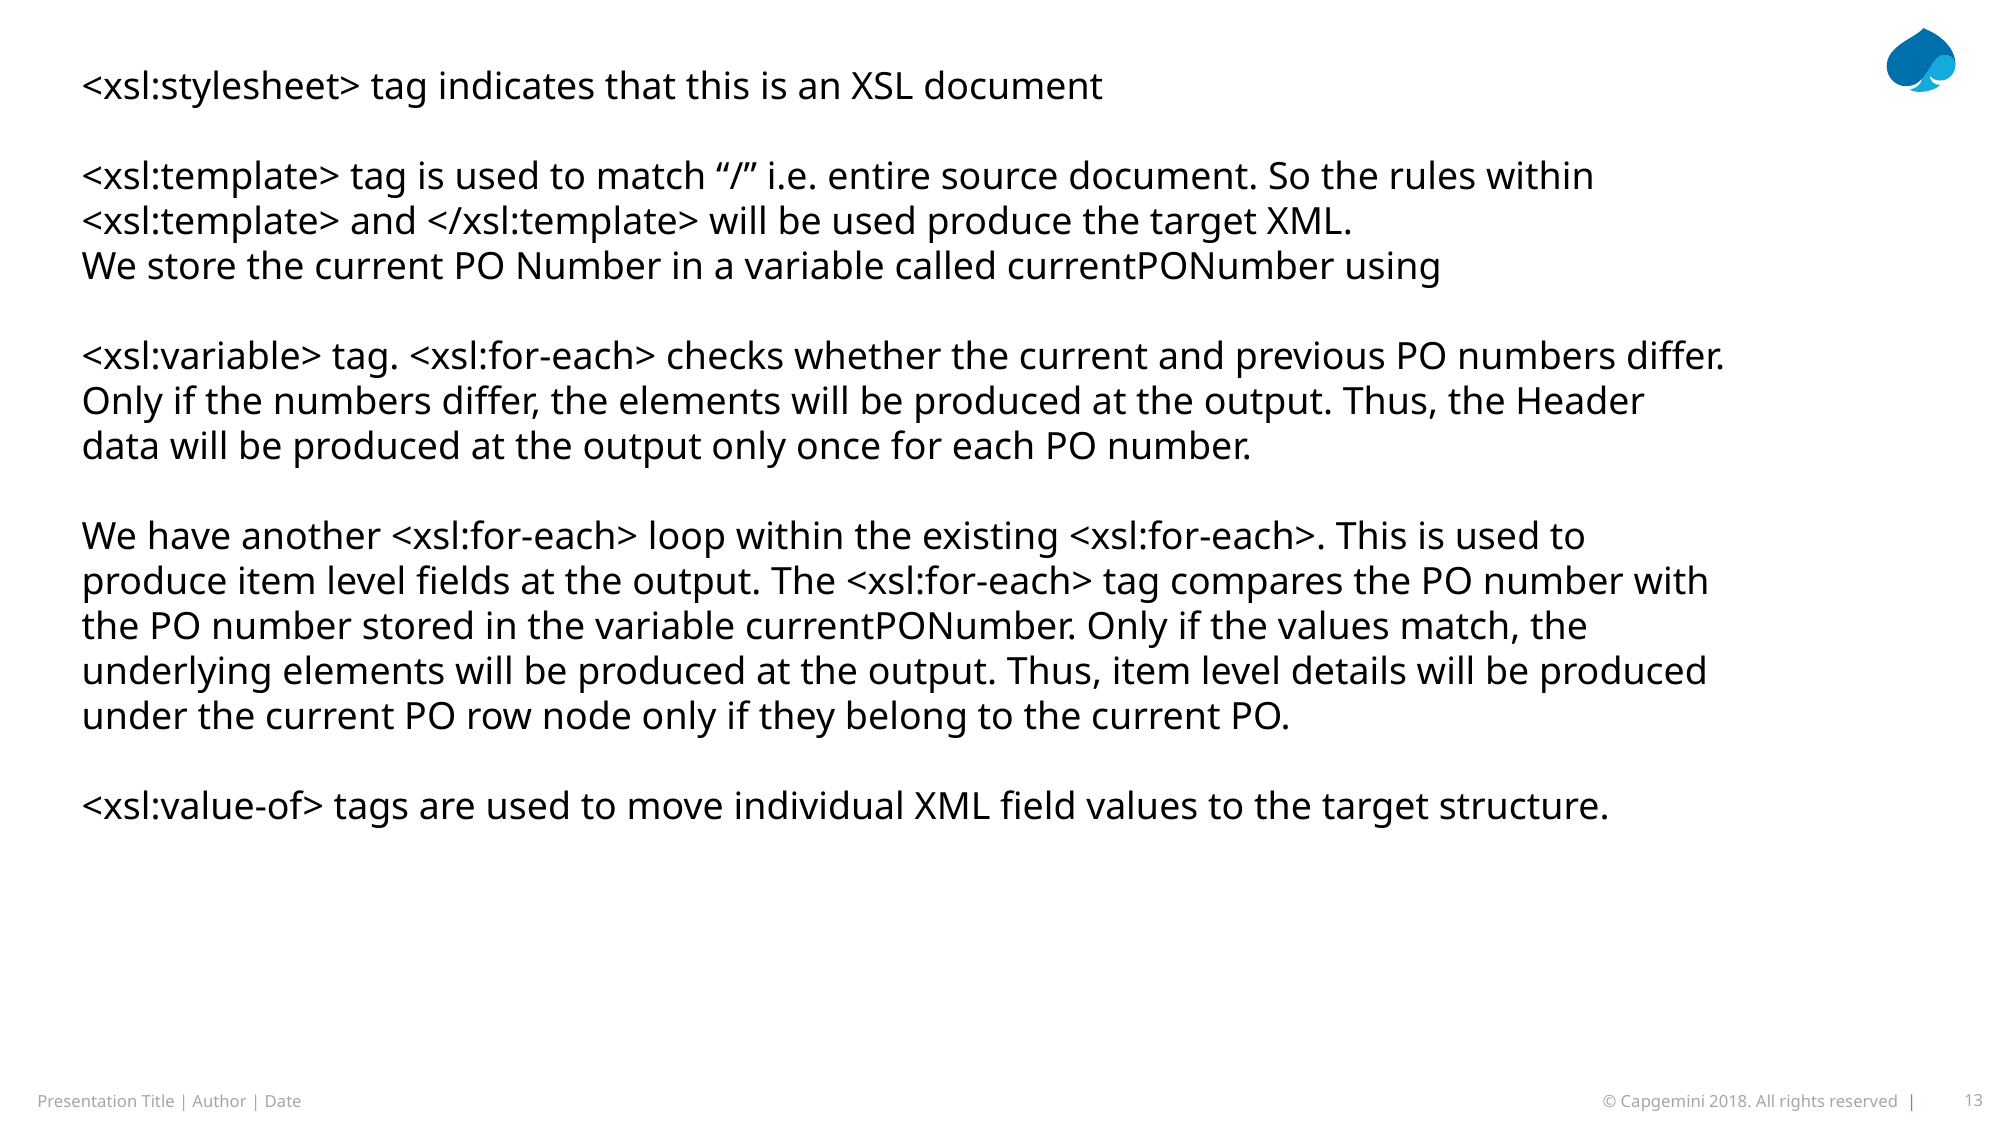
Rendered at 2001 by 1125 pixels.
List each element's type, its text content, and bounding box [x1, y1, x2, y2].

text_box <xsl:stylesheet> tag indicates that this is an XSL document <xsl:template> tag is used to match “/” i.e. entire source document. So the rules within <xsl:template> and </xsl:template> will be used produce the target XML. We store the current PO Number in a variable called currentPONumber using <xsl:variable> tag. <xsl:for-each> checks whether the current and previous PO numbers differ. Only if the numbers differ, the elements will be produced at the output. Thus, the Header data will be produced at the output only once for each PO number. We have another <xsl:for-each> loop within the existing <xsl:for-each>. This is used to produce item level fields at the output. The <xsl:for-each> tag compares the PO number with the PO number stored in the variable currentPONumber. Only if the values match, the underlying elements will be produced at the output. Thus, item level details will be produced under the current PO row node only if they belong to the current PO. <xsl:value-of> tags are used to move individual XML field values to the target structure. [66, 54, 1744, 880]
